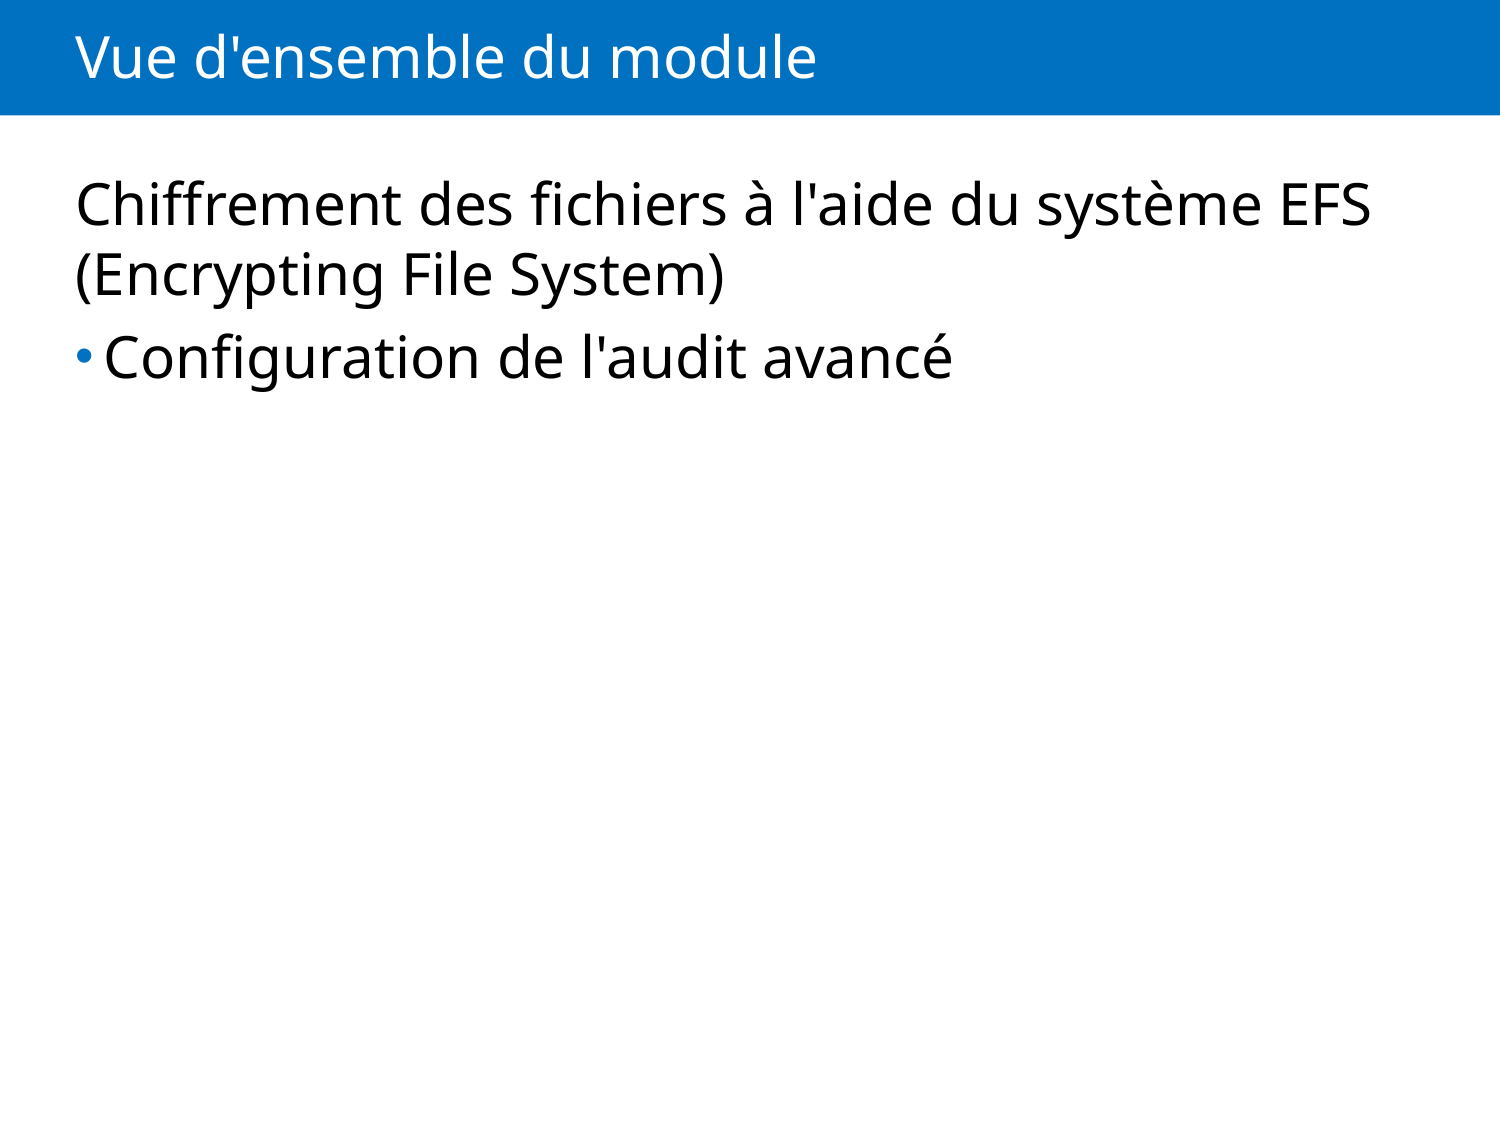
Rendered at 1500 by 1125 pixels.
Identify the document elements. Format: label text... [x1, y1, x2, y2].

list Chiffrement des fichiers à l'aide du système EFS (Encrypting File System) Configuration de l'audit avancé [74, 167, 1408, 1013]
title Vue d'ensemble du module [75, 0, 1351, 122]
